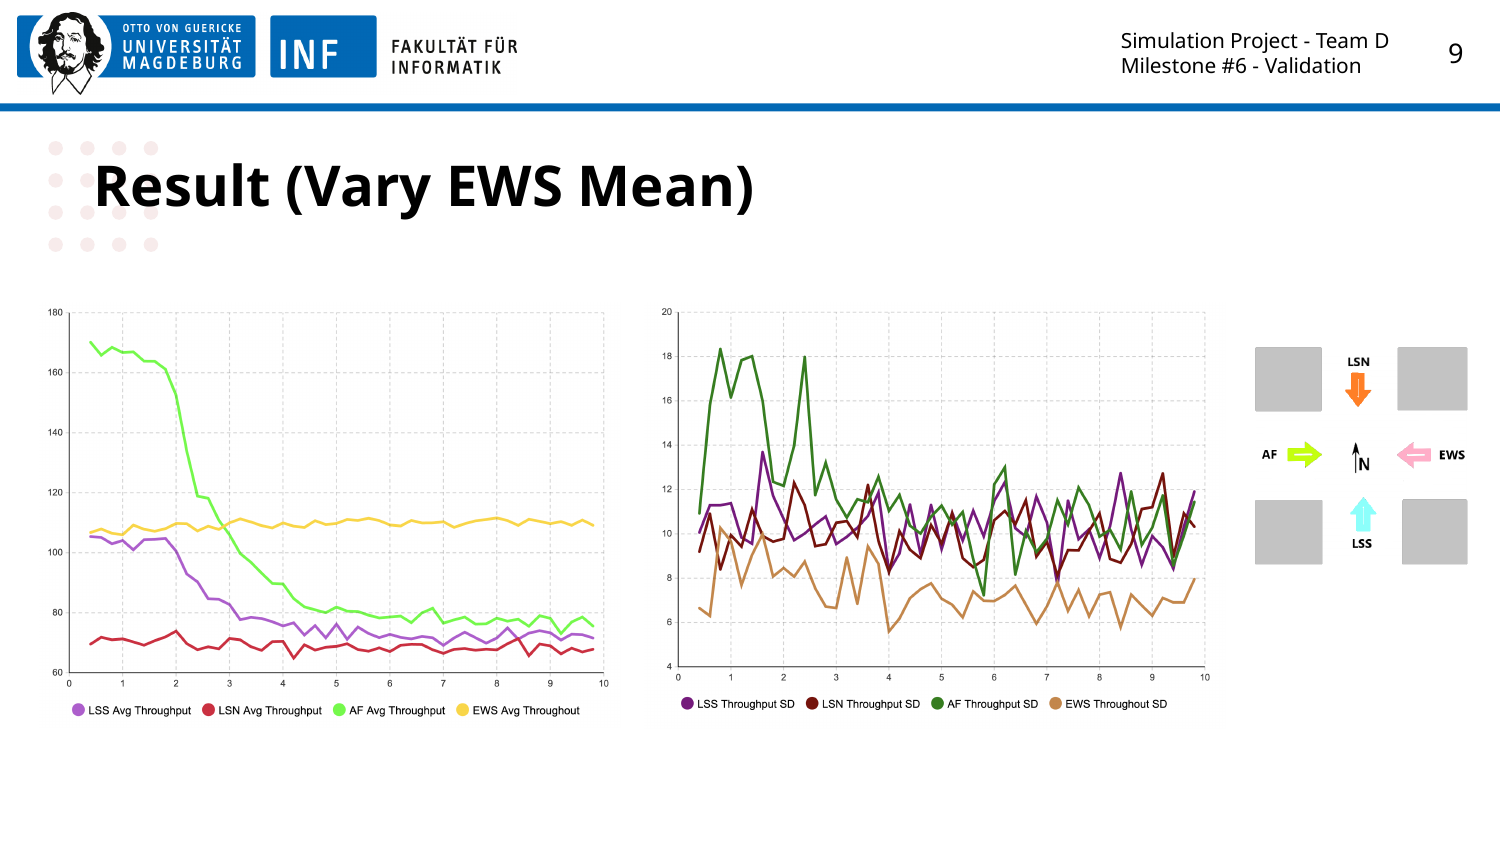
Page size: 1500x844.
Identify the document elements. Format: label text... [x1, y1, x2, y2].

picture [39, 302, 621, 728]
picture [1247, 342, 1473, 572]
picture [17, 12, 517, 95]
text_box Simulation Project - Team D Milestone #6 - Validation [1105, 12, 1418, 90]
picture [644, 302, 1226, 729]
slide_number ‹#› [1418, 21, 1479, 86]
text_box Result (Vary EWS Mean) [78, 135, 925, 242]
